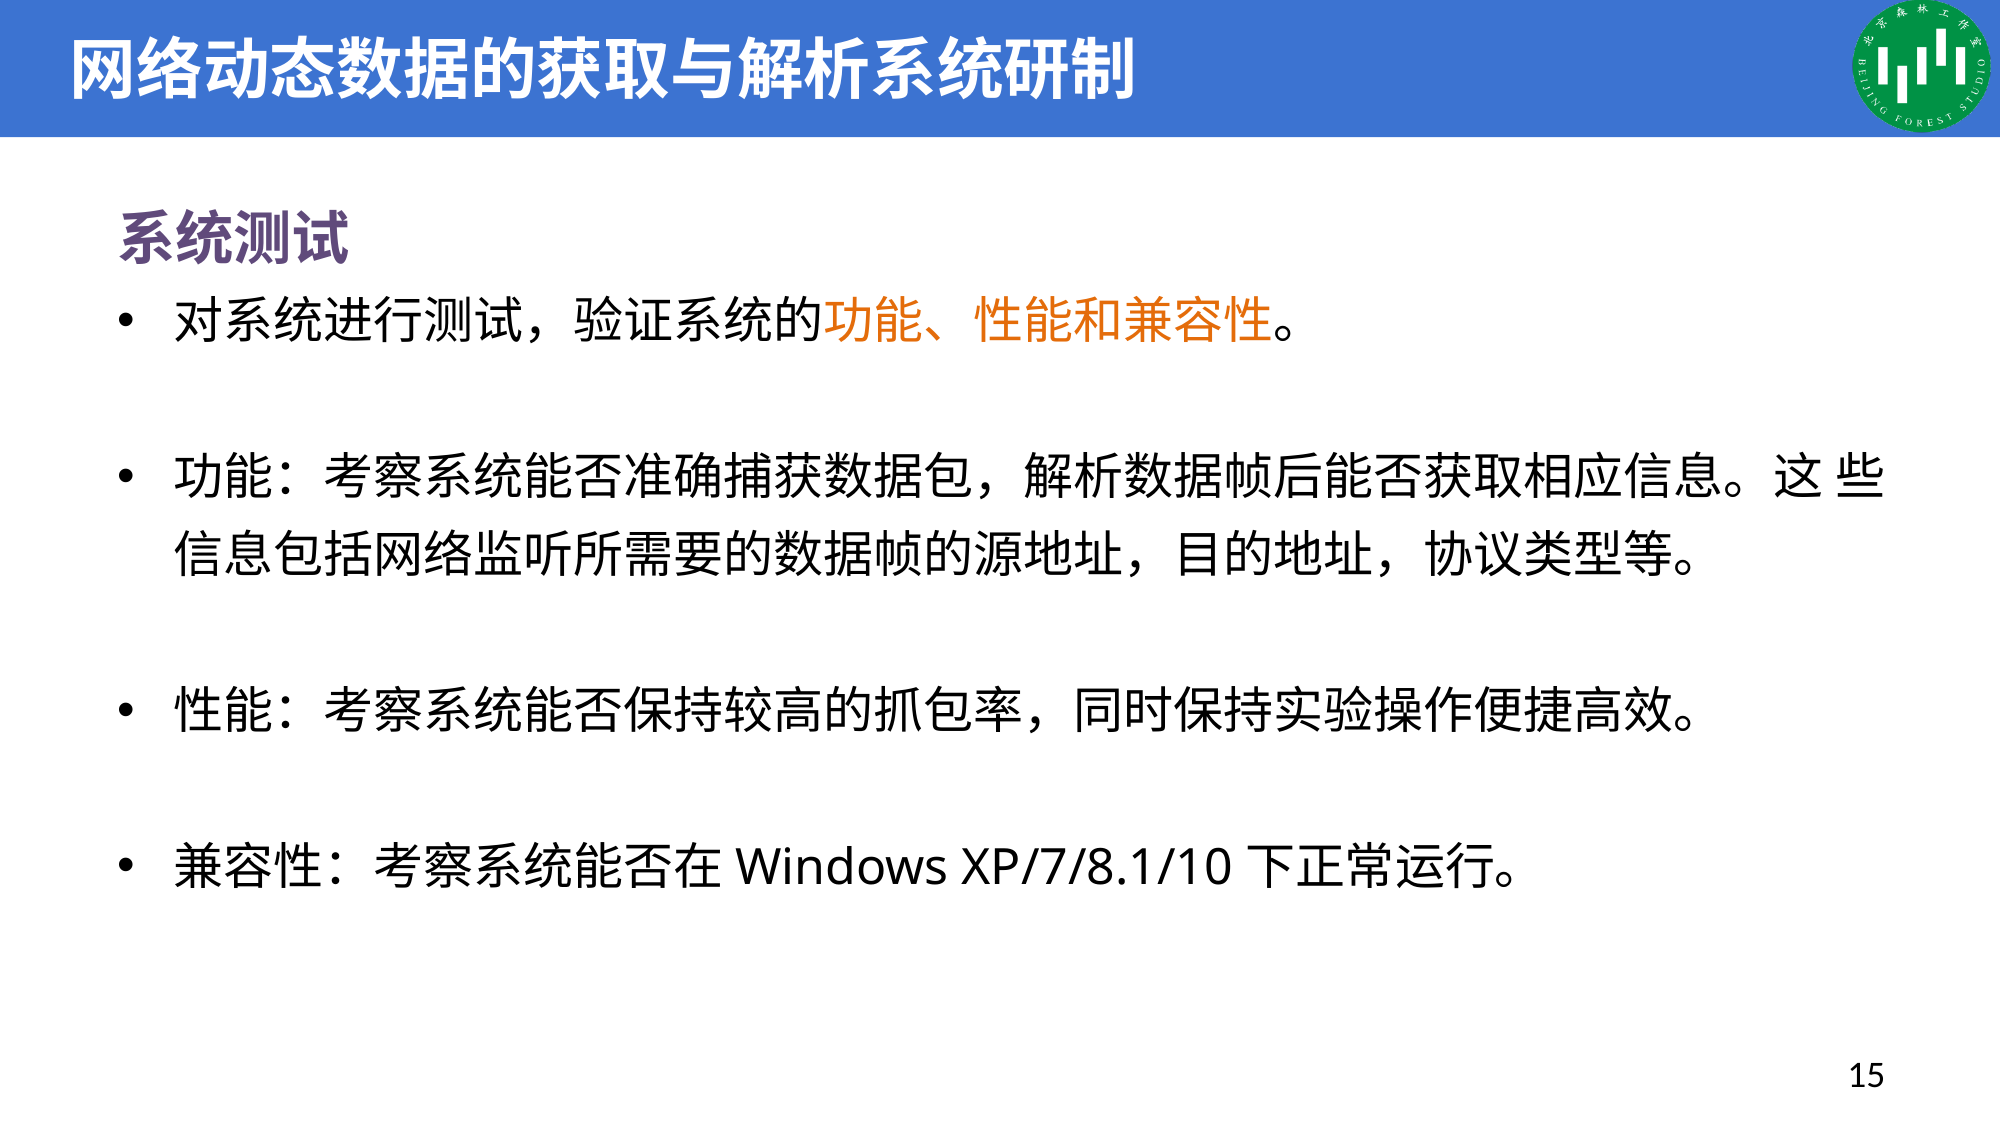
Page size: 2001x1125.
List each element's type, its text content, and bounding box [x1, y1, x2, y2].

title 网络动态数据的获取与解析系统研制 [55, 19, 1819, 123]
list 系统测试 对系统进行测试，验证系统的功能、性能和兼容性。 功能：考察系统能否准确捕获数据包，解析数据帧后能否获取相应信息。这 些信息包括网络监听所需要的数据帧的源地址，目的地址，协议类型等。 性能：考察系统能否保持较高的抓包率，同时保持实验操作便捷高效。 兼容性：考察系统能否在Windows XP/7/8.1/10下正常运行。 [102, 172, 1903, 1000]
picture [1850, 0, 1993, 138]
slide_number 15 [1433, 1042, 1900, 1103]
